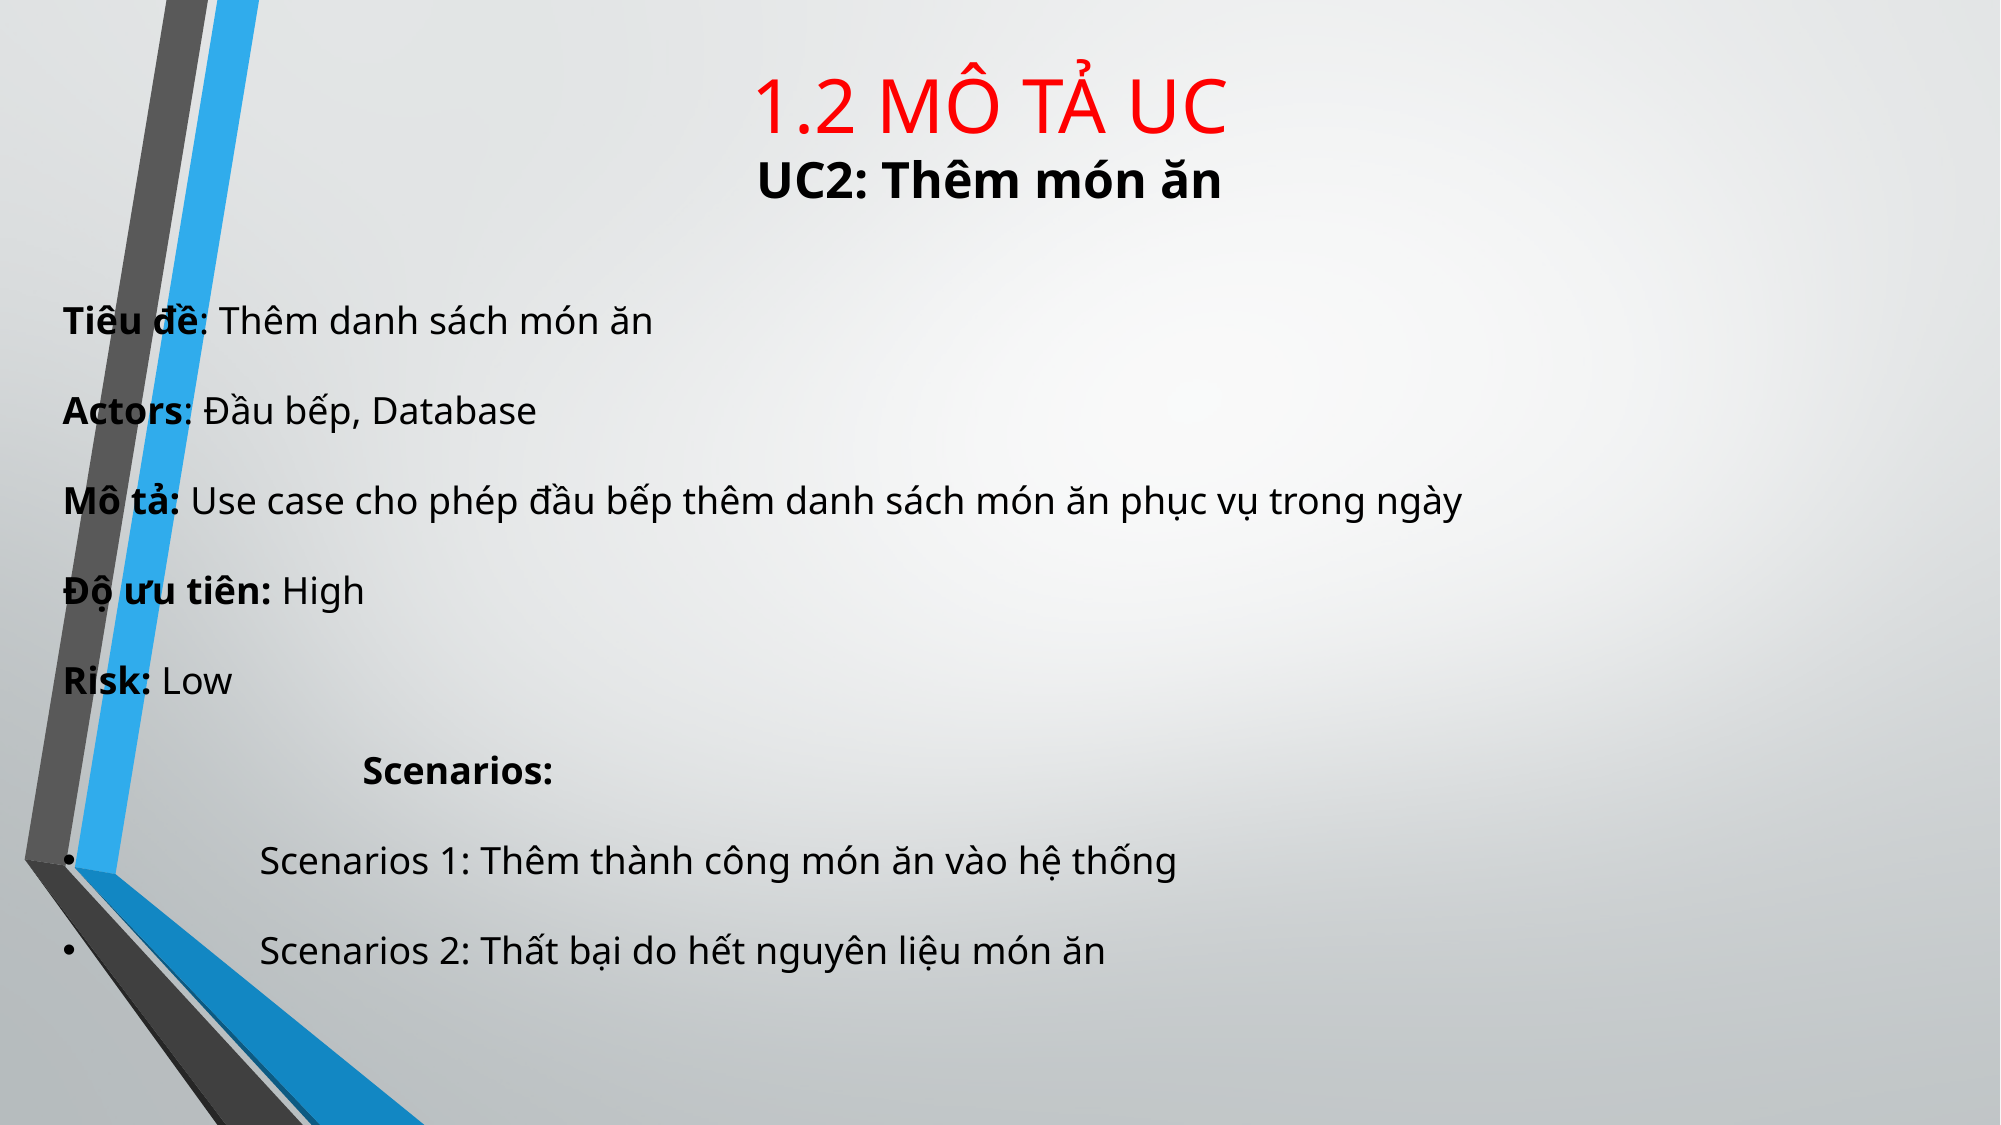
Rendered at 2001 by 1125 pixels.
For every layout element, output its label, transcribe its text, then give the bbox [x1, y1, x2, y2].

text_box 1.2 MÔ TẢ UC UC2: Thêm món ăn [187, 50, 1793, 199]
text_box Tiêu đề: Thêm danh sách món ăn Actors: Đầu bếp, Database Mô tả: Use case cho phép đầu bếp thêm danh sách món ăn phục vụ trong ngày Độ ưu tiên: High Risk: Low Scenarios: Scenarios 1: Thêm thành công món ăn vào hệ thống Scenarios 2: Thất bại do hết nguyên liệu món ăn [48, 199, 1990, 1070]
